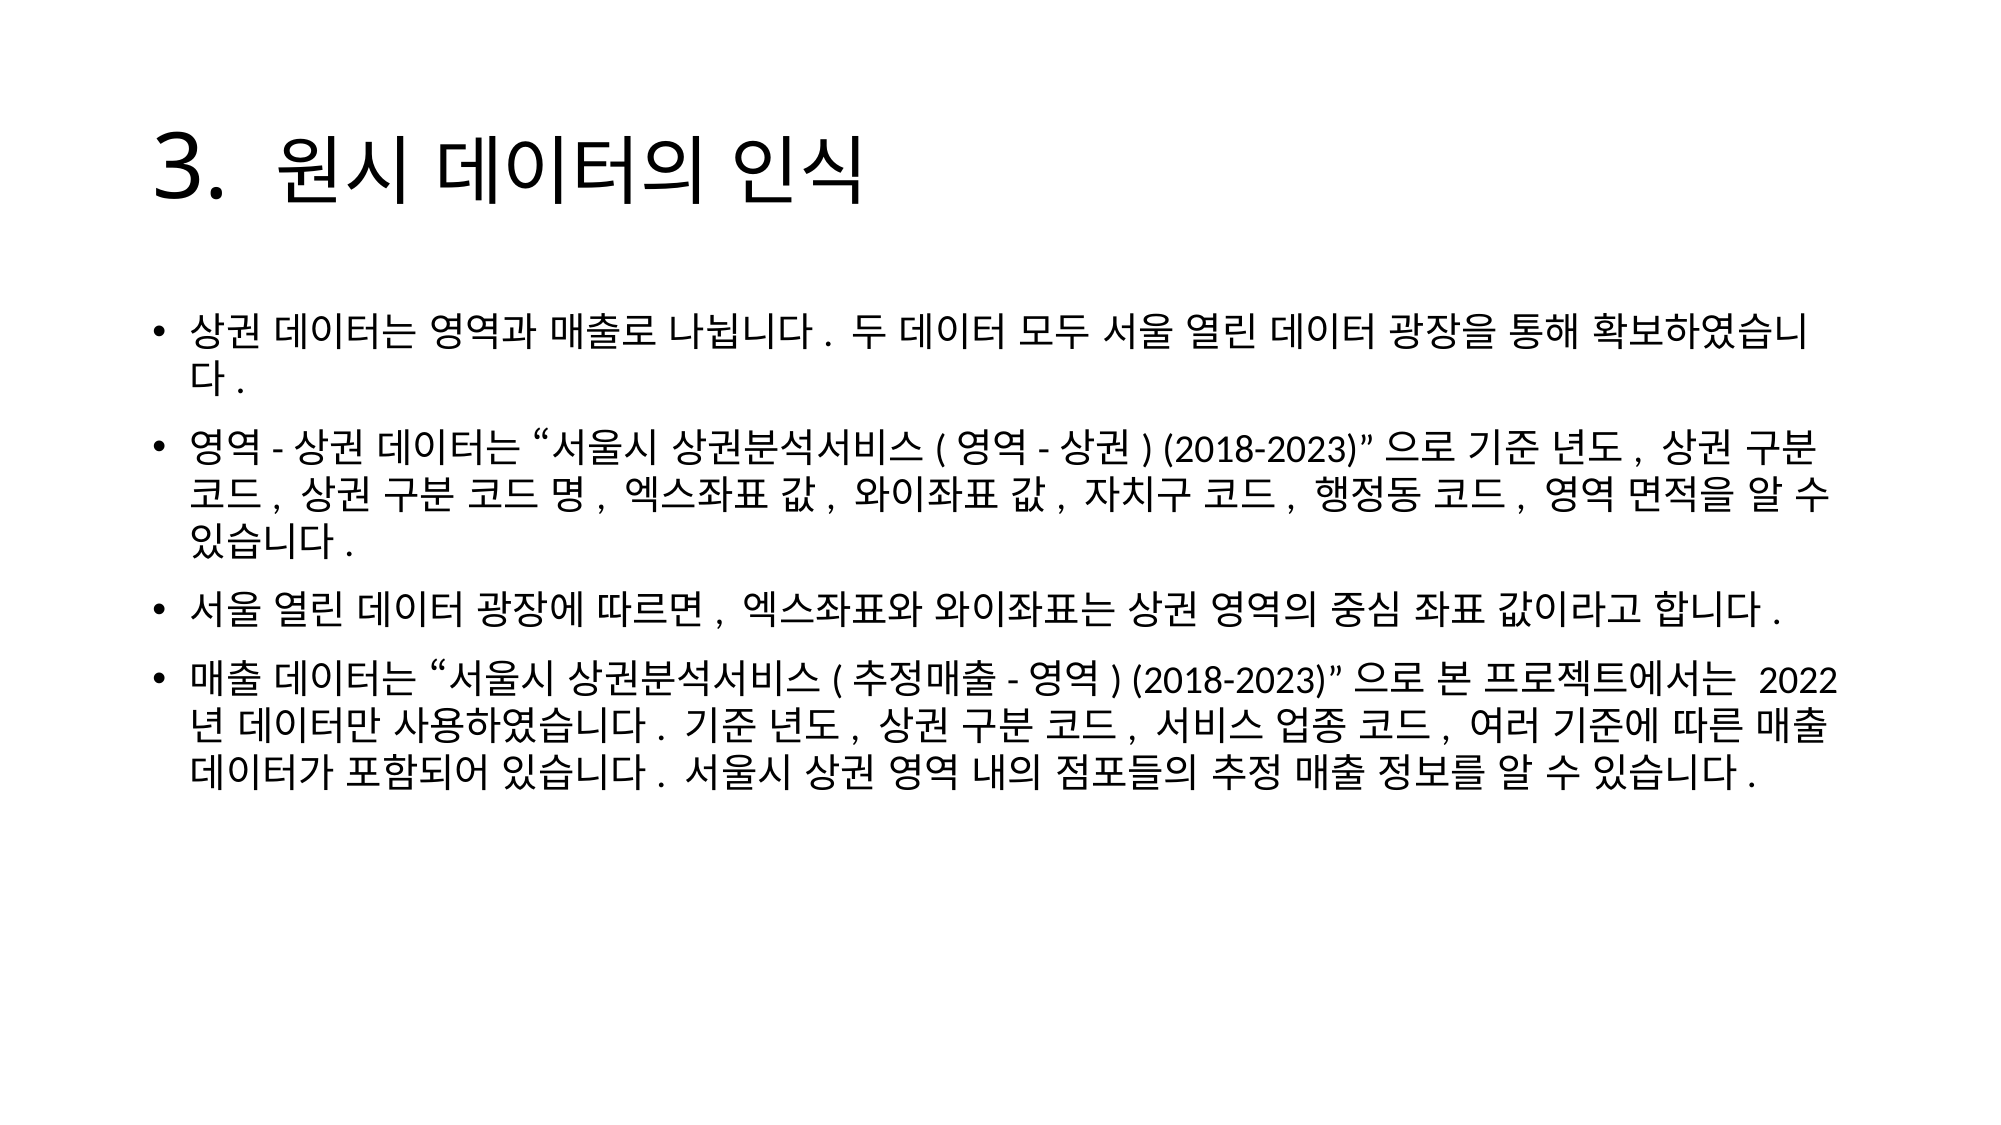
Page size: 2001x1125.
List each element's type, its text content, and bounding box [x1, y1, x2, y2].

title 3. 원시 데이터의 인식 [137, 59, 1863, 278]
list 상권 데이터는 영역과 매출로 나뉩니다. 두 데이터 모두 서울 열린 데이터 광장을 통해 확보하였습니다. 영역-상권 데이터는 “서울시 상권분석서비스(영역-상권) (2018-2023)”으로 기준 년도, 상권 구분 코드, 상권 구분 코드 명, 엑스좌표 값, 와이좌표 값, 자치구 코드, 행정동 코드, 영역 면적을 알 수 있습니다. 서울 열린 데이터 광장에 따르면, 엑스좌표와 와이좌표는 상권 영역의 중심 좌표 값이라고 합니다. 매출 데이터는 “서울시 상권분석서비스(추정매출-영역) (2018-2023)”으로 본 프로젝트에서는 2022년 데이터만 사용하였습니다. 기준 년도, 상권 구분 코드, 서비스 업종 코드, 여러 기준에 따른 매출 데이터가 포함되어 있습니다. 서울시 상권 영역 내의 점포들의 추정 매출 정보를 알 수 있습니다. [137, 299, 1863, 1014]
